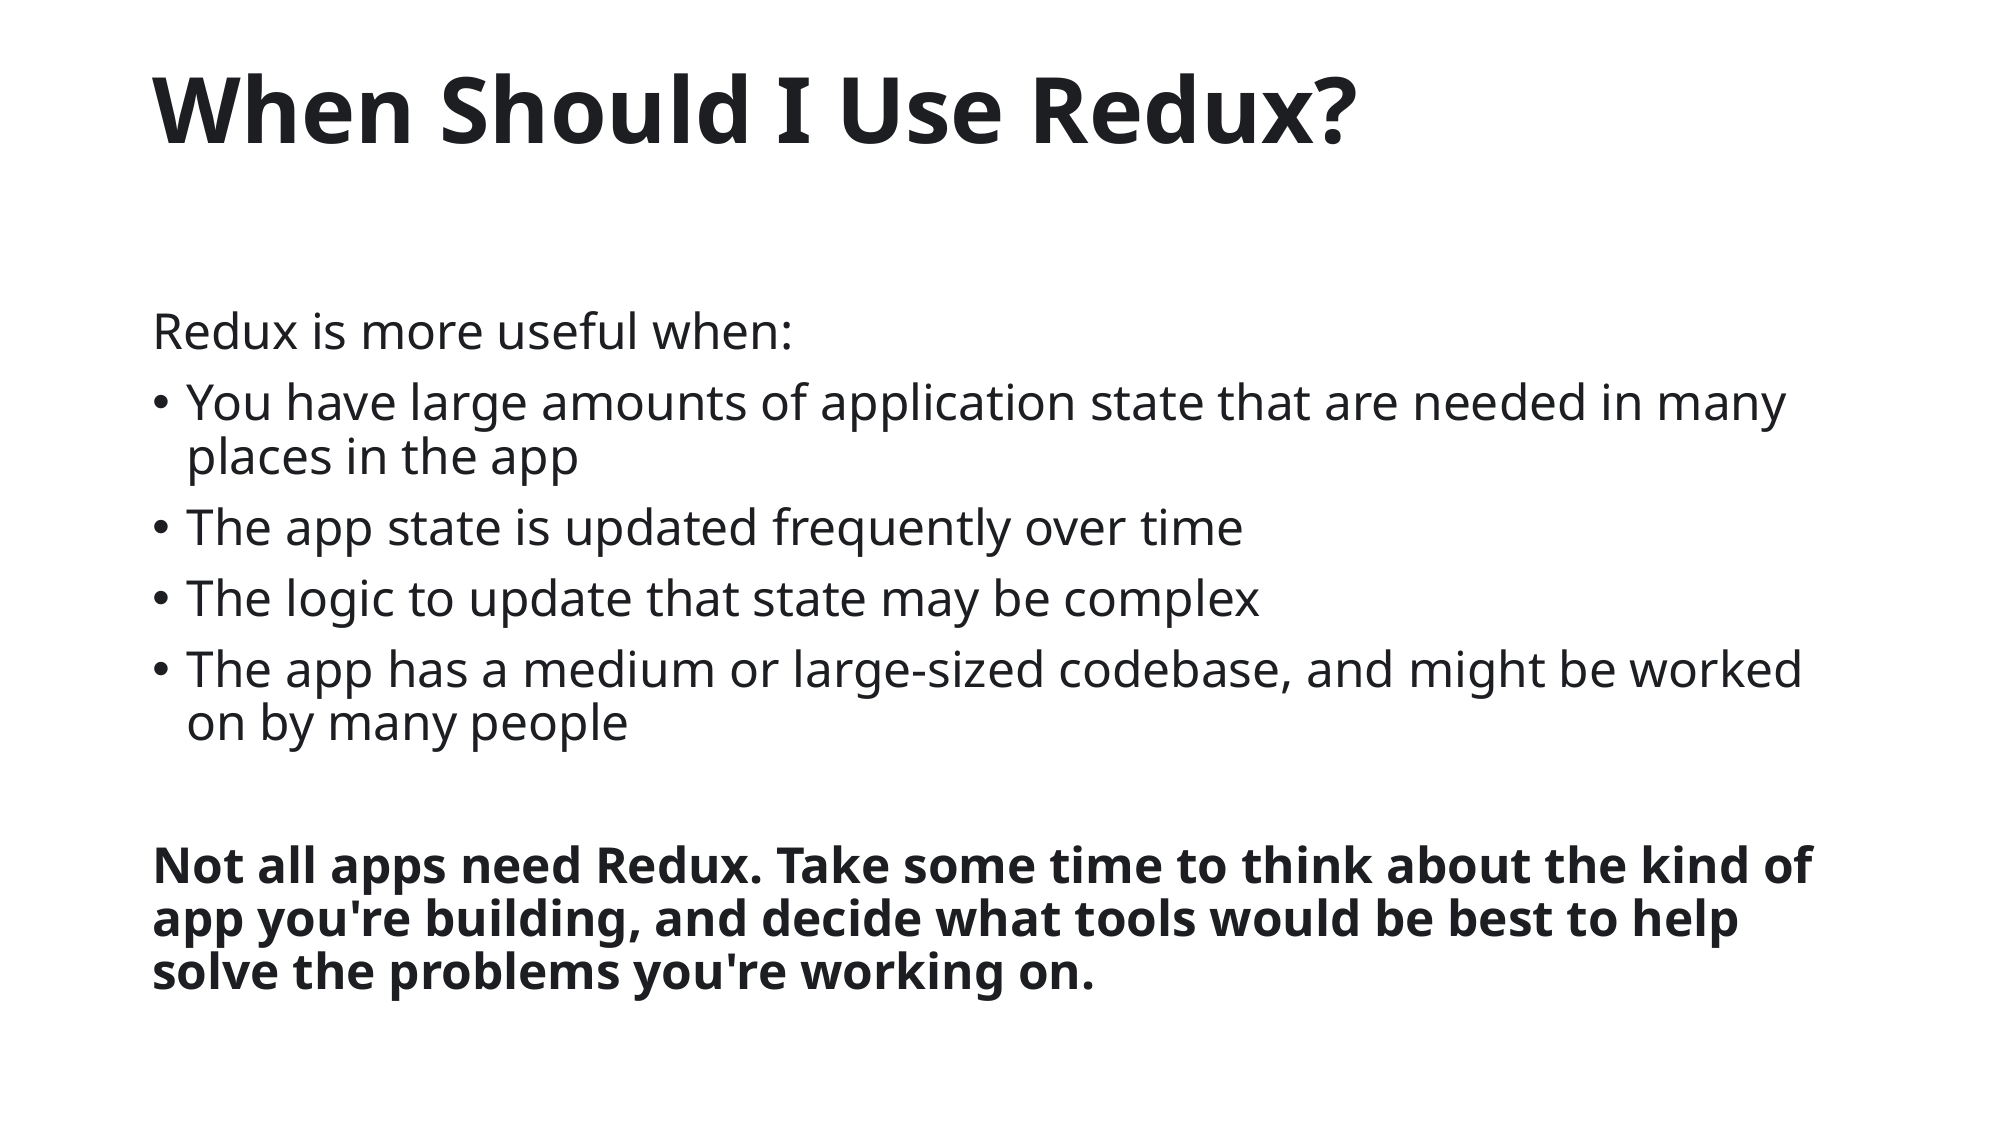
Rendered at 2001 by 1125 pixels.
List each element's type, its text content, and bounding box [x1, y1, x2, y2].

title When Should I Use Redux? [137, 59, 1863, 278]
list Redux is more useful when: You have large amounts of application state that are needed in many places in the app The app state is updated frequently over time The logic to update that state may be complex The app has a medium or large-sized codebase, and might be worked on by many people Not all apps need Redux. Take some time to think about the kind of app you're building, and decide what tools would be best to help solve the problems you're working on. [137, 299, 1863, 1014]
